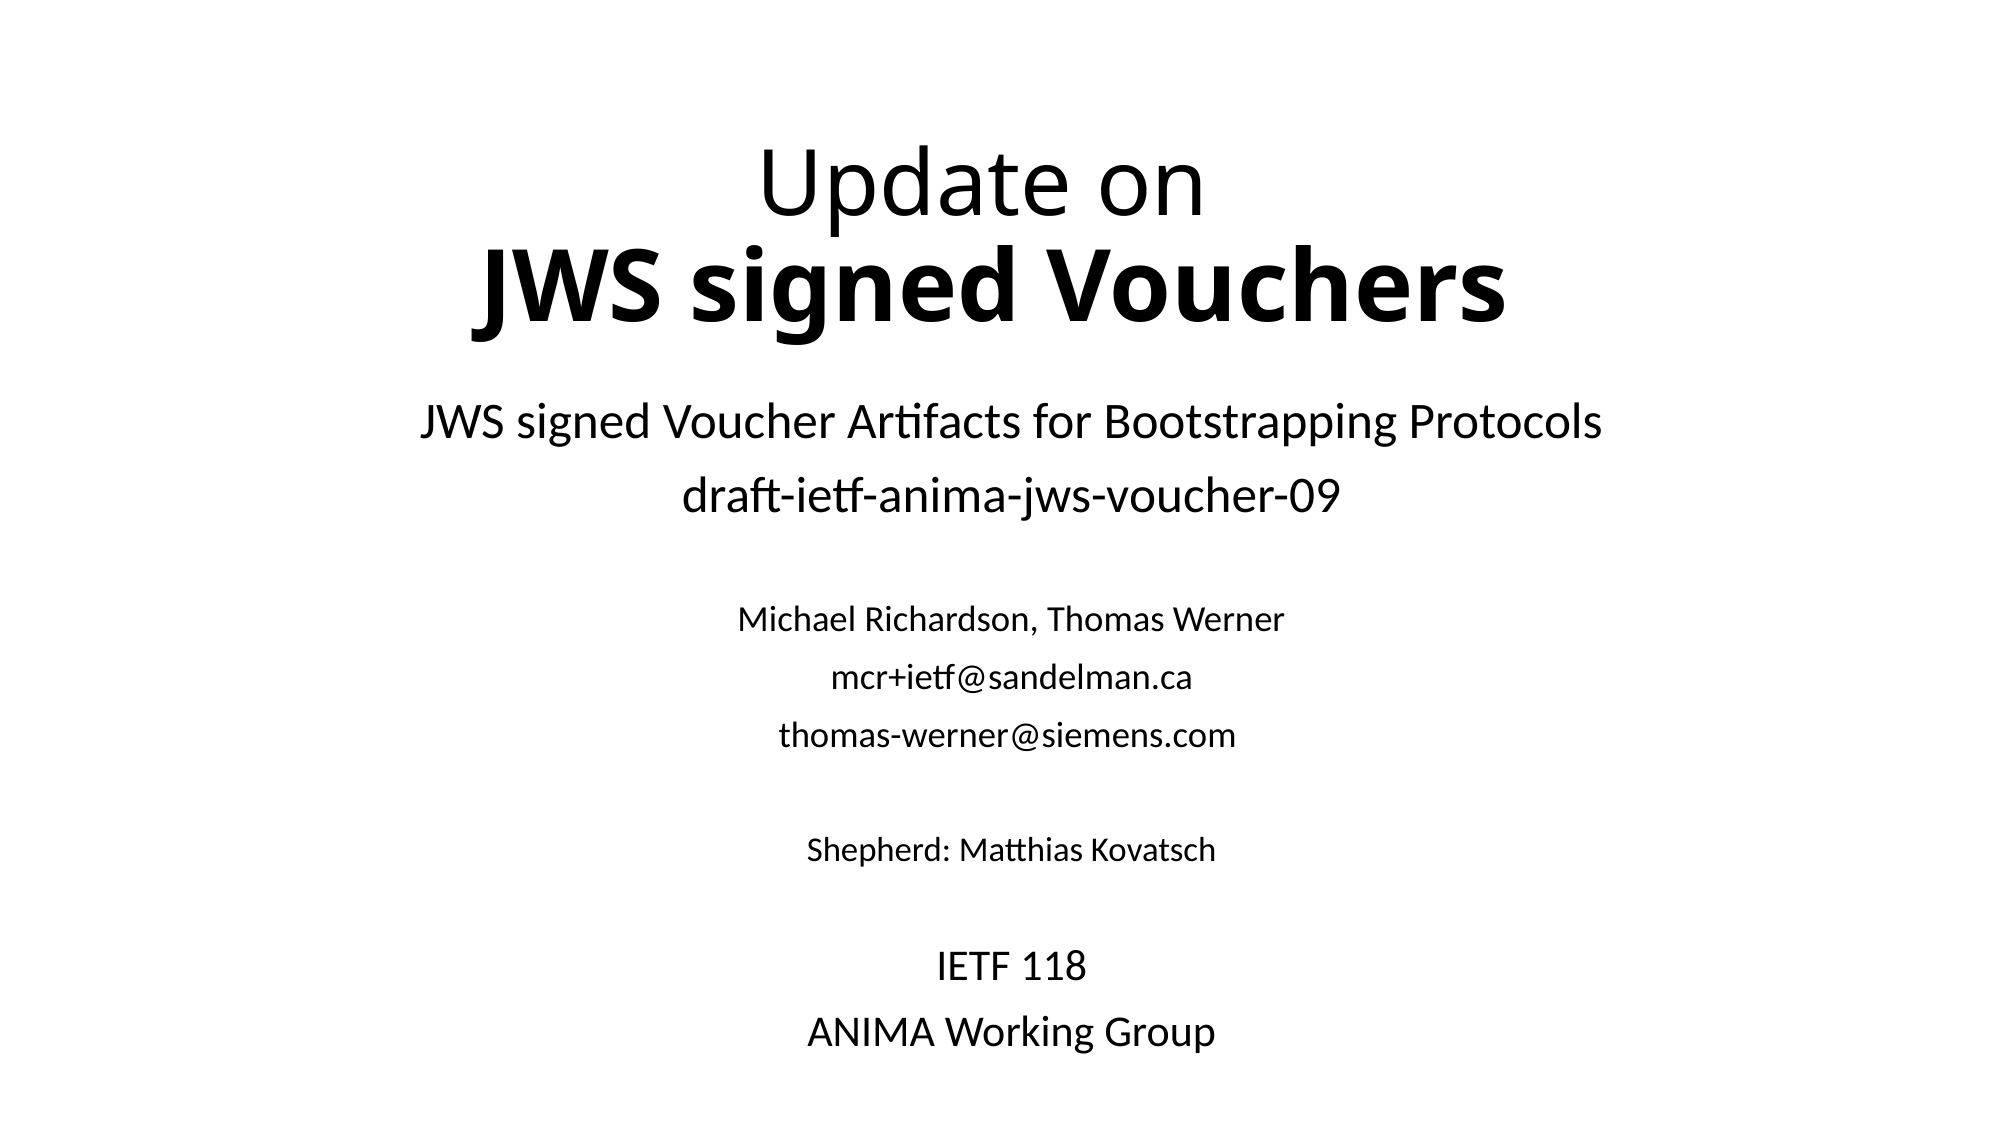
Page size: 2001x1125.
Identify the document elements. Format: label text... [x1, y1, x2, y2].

subtitle JWS signed Voucher Artifacts for Bootstrapping Protocols draft-ietf-anima-jws-voucher-09 Michael Richardson, Thomas Werner mcr+ietf@sandelman.ca thomas-werner@siemens.com Shepherd: Matthias Kovatsch IETF 118 ANIMA Working Group [70, 387, 1953, 1070]
title Update on JWS signed Vouchers [36, 90, 1953, 351]
